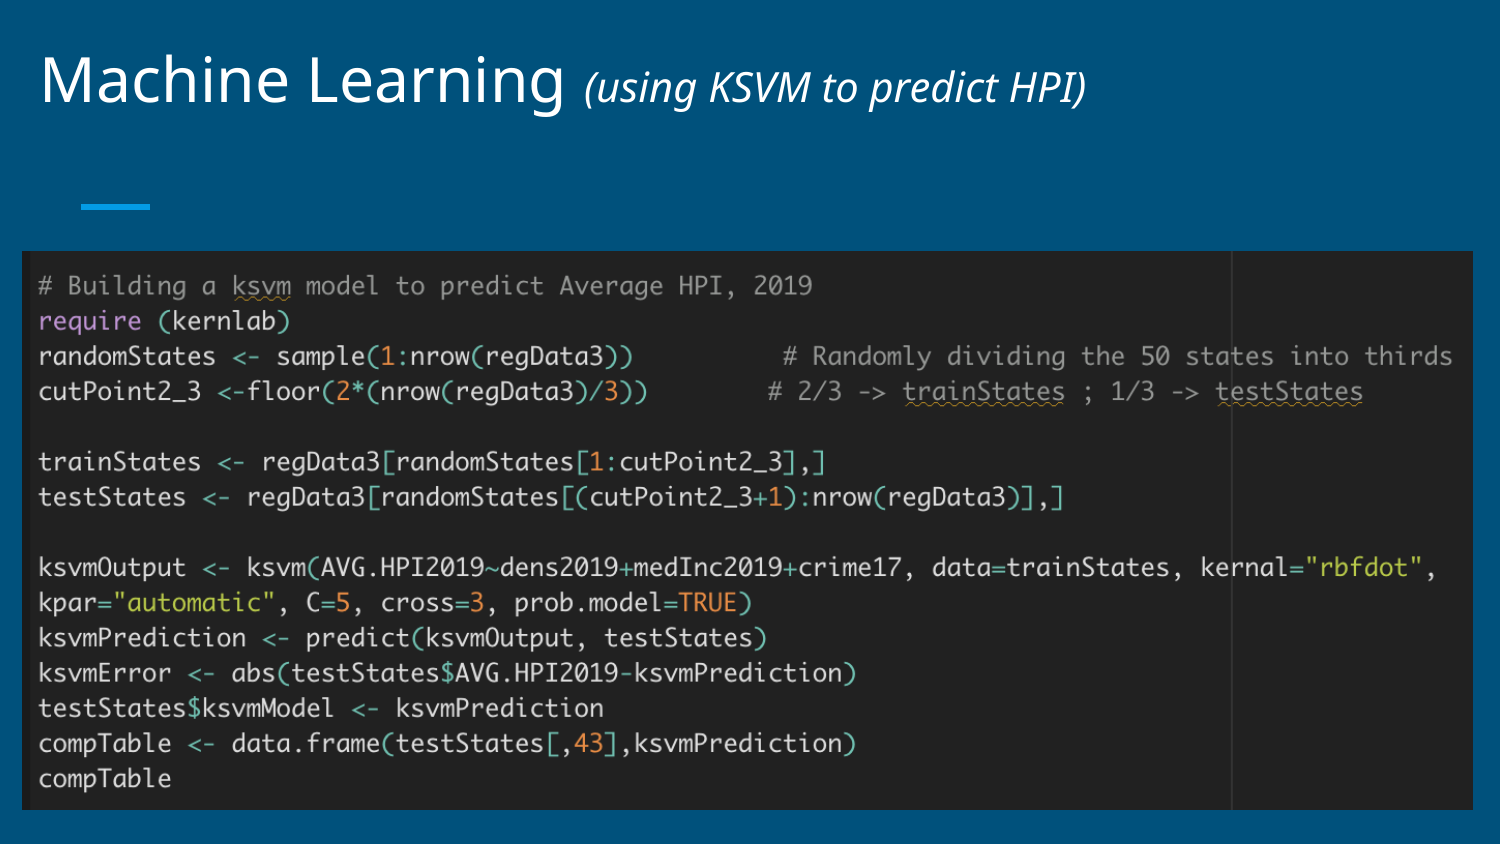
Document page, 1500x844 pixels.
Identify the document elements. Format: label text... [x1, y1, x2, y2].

slide_number ‹#› [1389, 764, 1480, 830]
picture [23, 252, 1472, 809]
text_box Machine Learning (using KSVM to predict HPI) [24, 24, 1470, 142]
